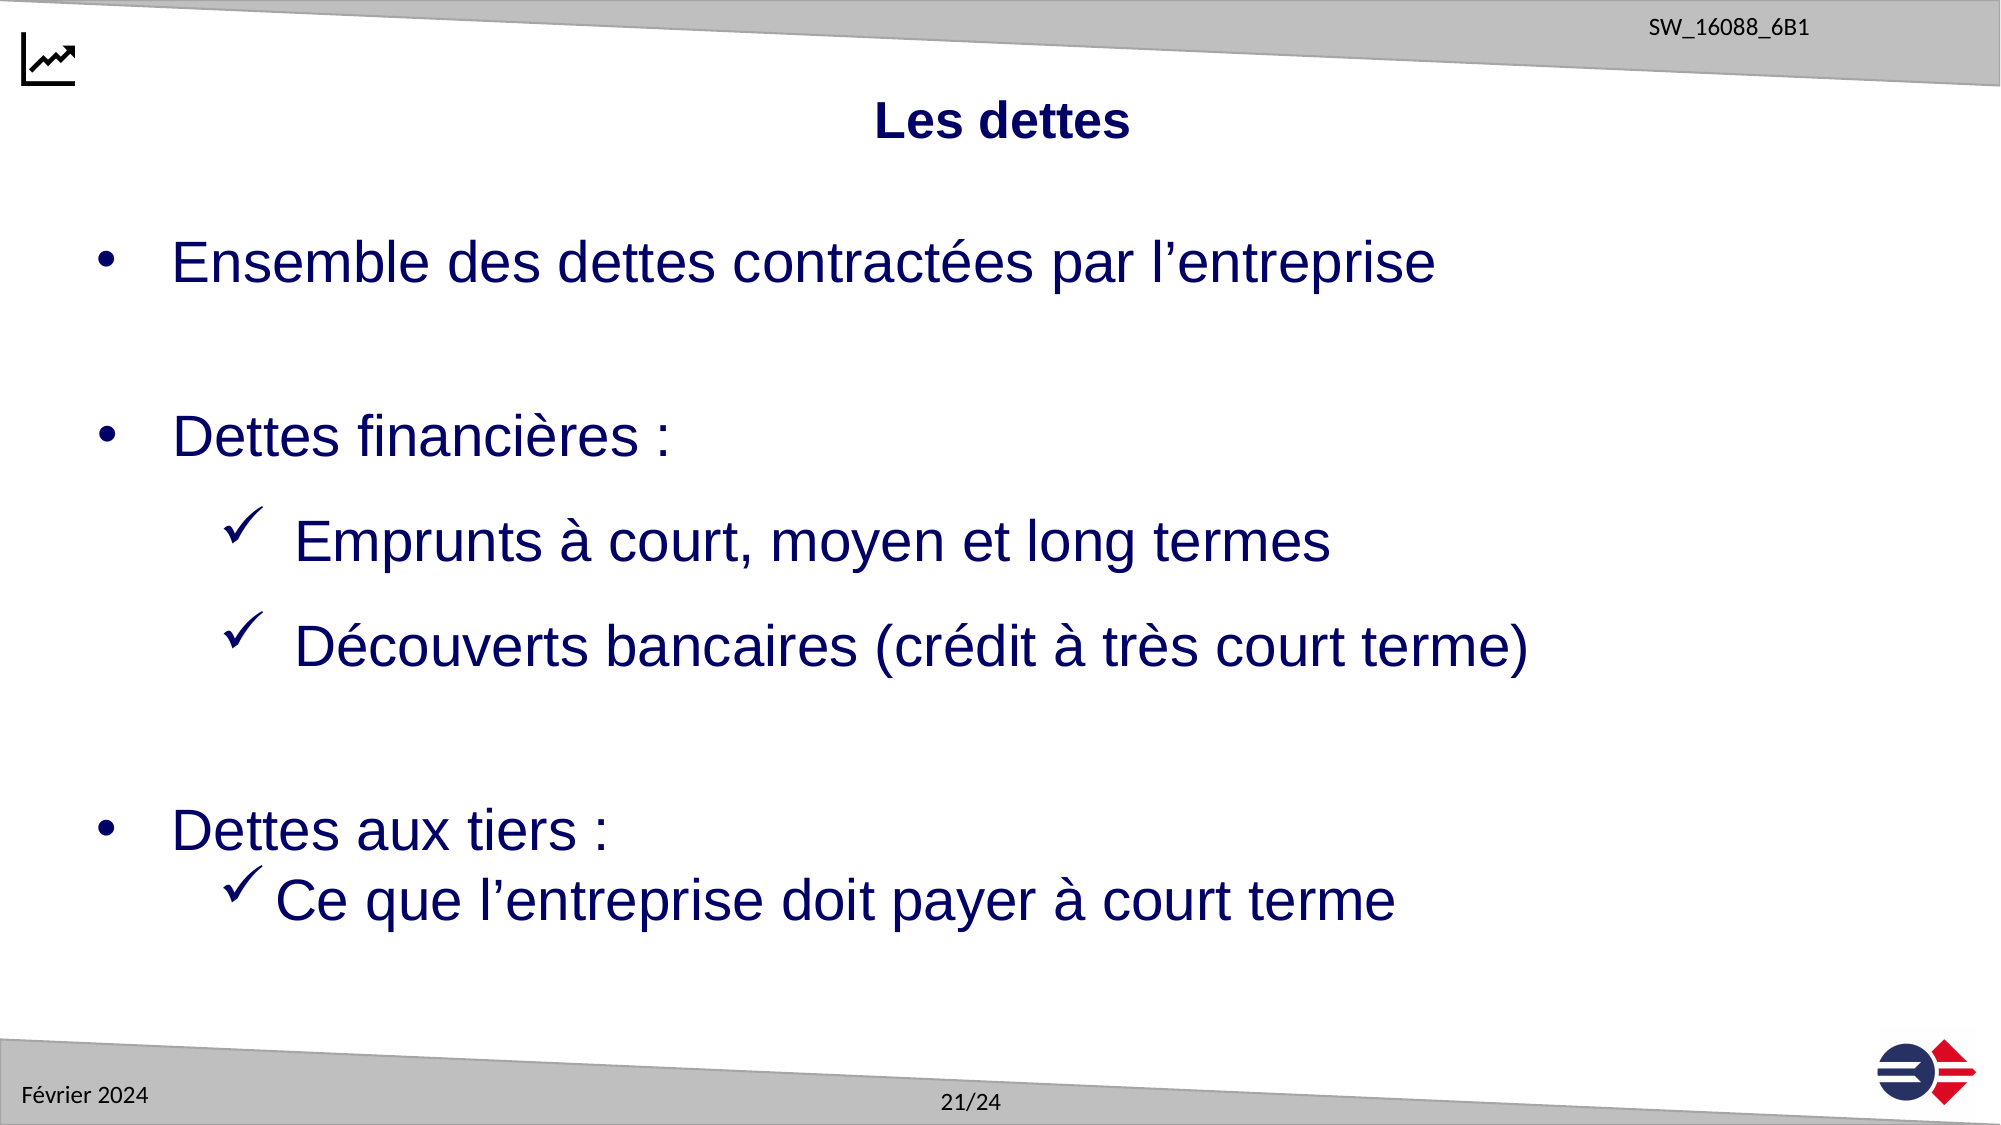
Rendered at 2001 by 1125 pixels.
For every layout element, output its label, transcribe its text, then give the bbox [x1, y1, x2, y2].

picture [1877, 1026, 1977, 1122]
text_box Dettes financières : Emprunts à court, moyen et long termes Découverts bancaires (crédit à très court terme) [82, 355, 1547, 686]
text_box Ensemble des dettes contractées par l’entreprise [82, 216, 1454, 302]
text_box Les dettes [727, 78, 1279, 157]
picture [10, 21, 86, 97]
text_box Dettes aux tiers : Ce que l’entreprise doit payer à court terme [82, 784, 1414, 940]
